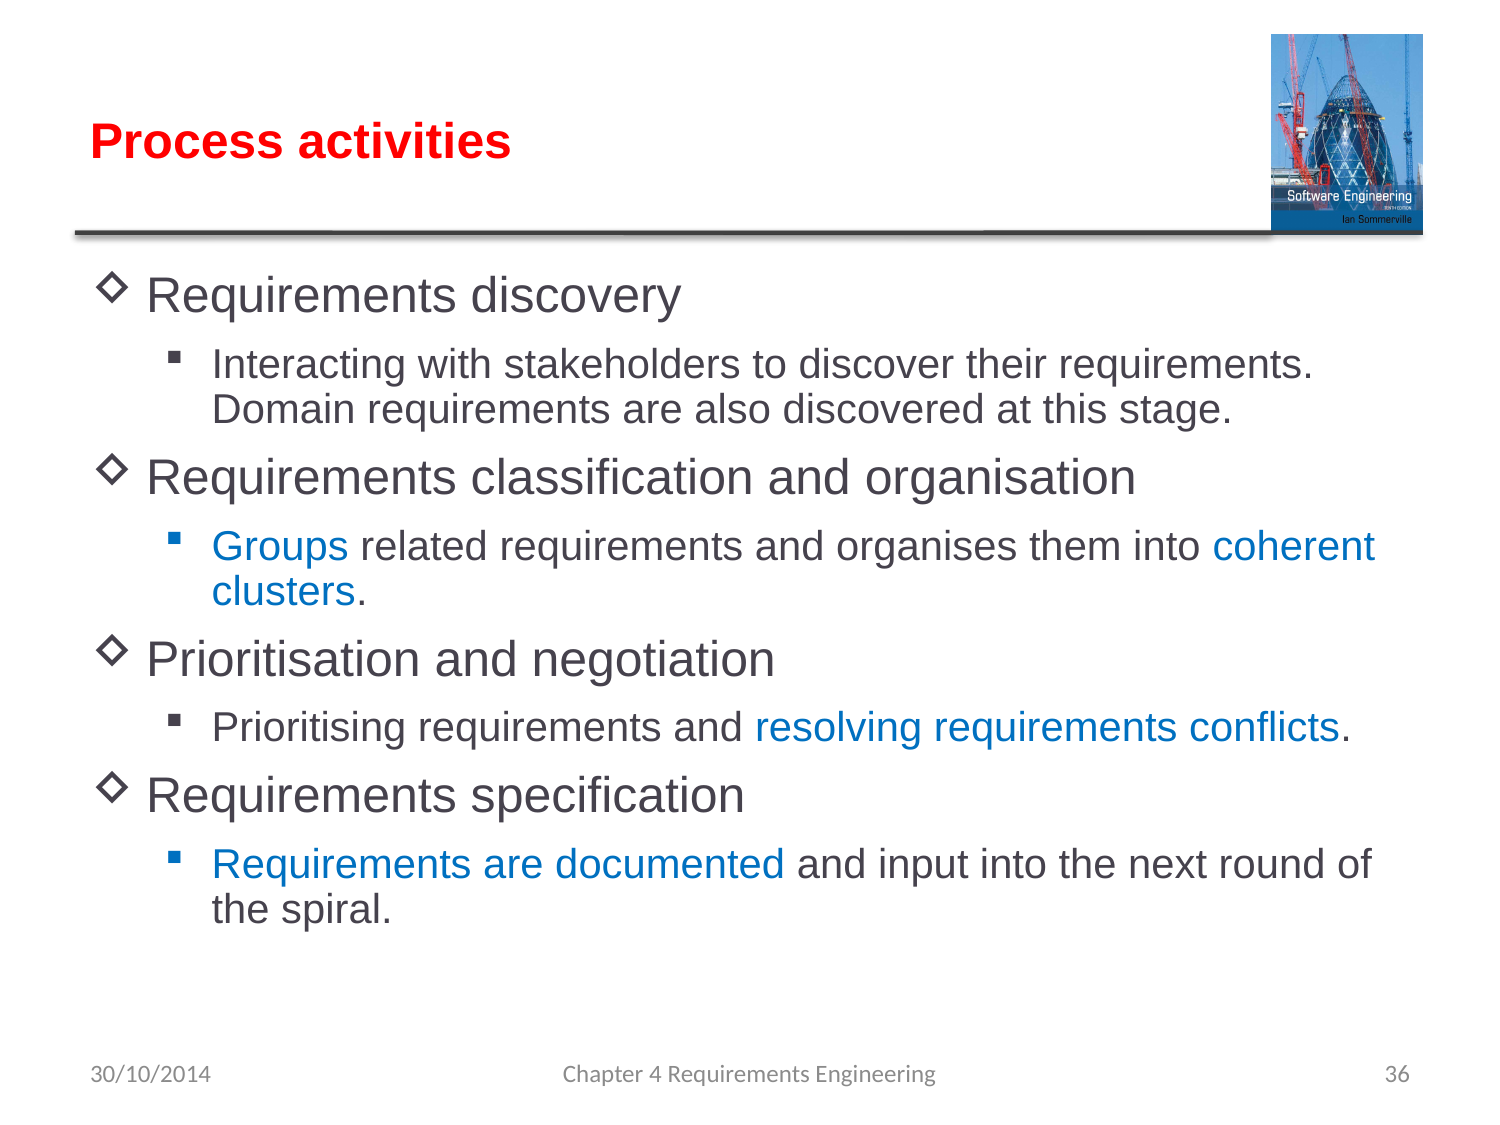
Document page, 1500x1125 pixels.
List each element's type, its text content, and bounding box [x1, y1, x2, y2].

title Process activities [74, 44, 1272, 233]
slide_number 36 [1074, 1042, 1425, 1103]
list Requirements discovery Interacting with stakeholders to discover their requirements. Domain requirements are also discovered at this stage. Requirements classification and organisation Groups related requirements and organises them into coherent clusters. Prioritisation and negotiation Prioritising requirements and resolving requirements conflicts. Requirements specification Requirements are documented and input into the next round of the spiral. [75, 262, 1425, 1005]
picture [1271, 34, 1423, 230]
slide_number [75, 1042, 425, 1103]
footer Chapter 4 Requirements Engineering [512, 1042, 988, 1103]
